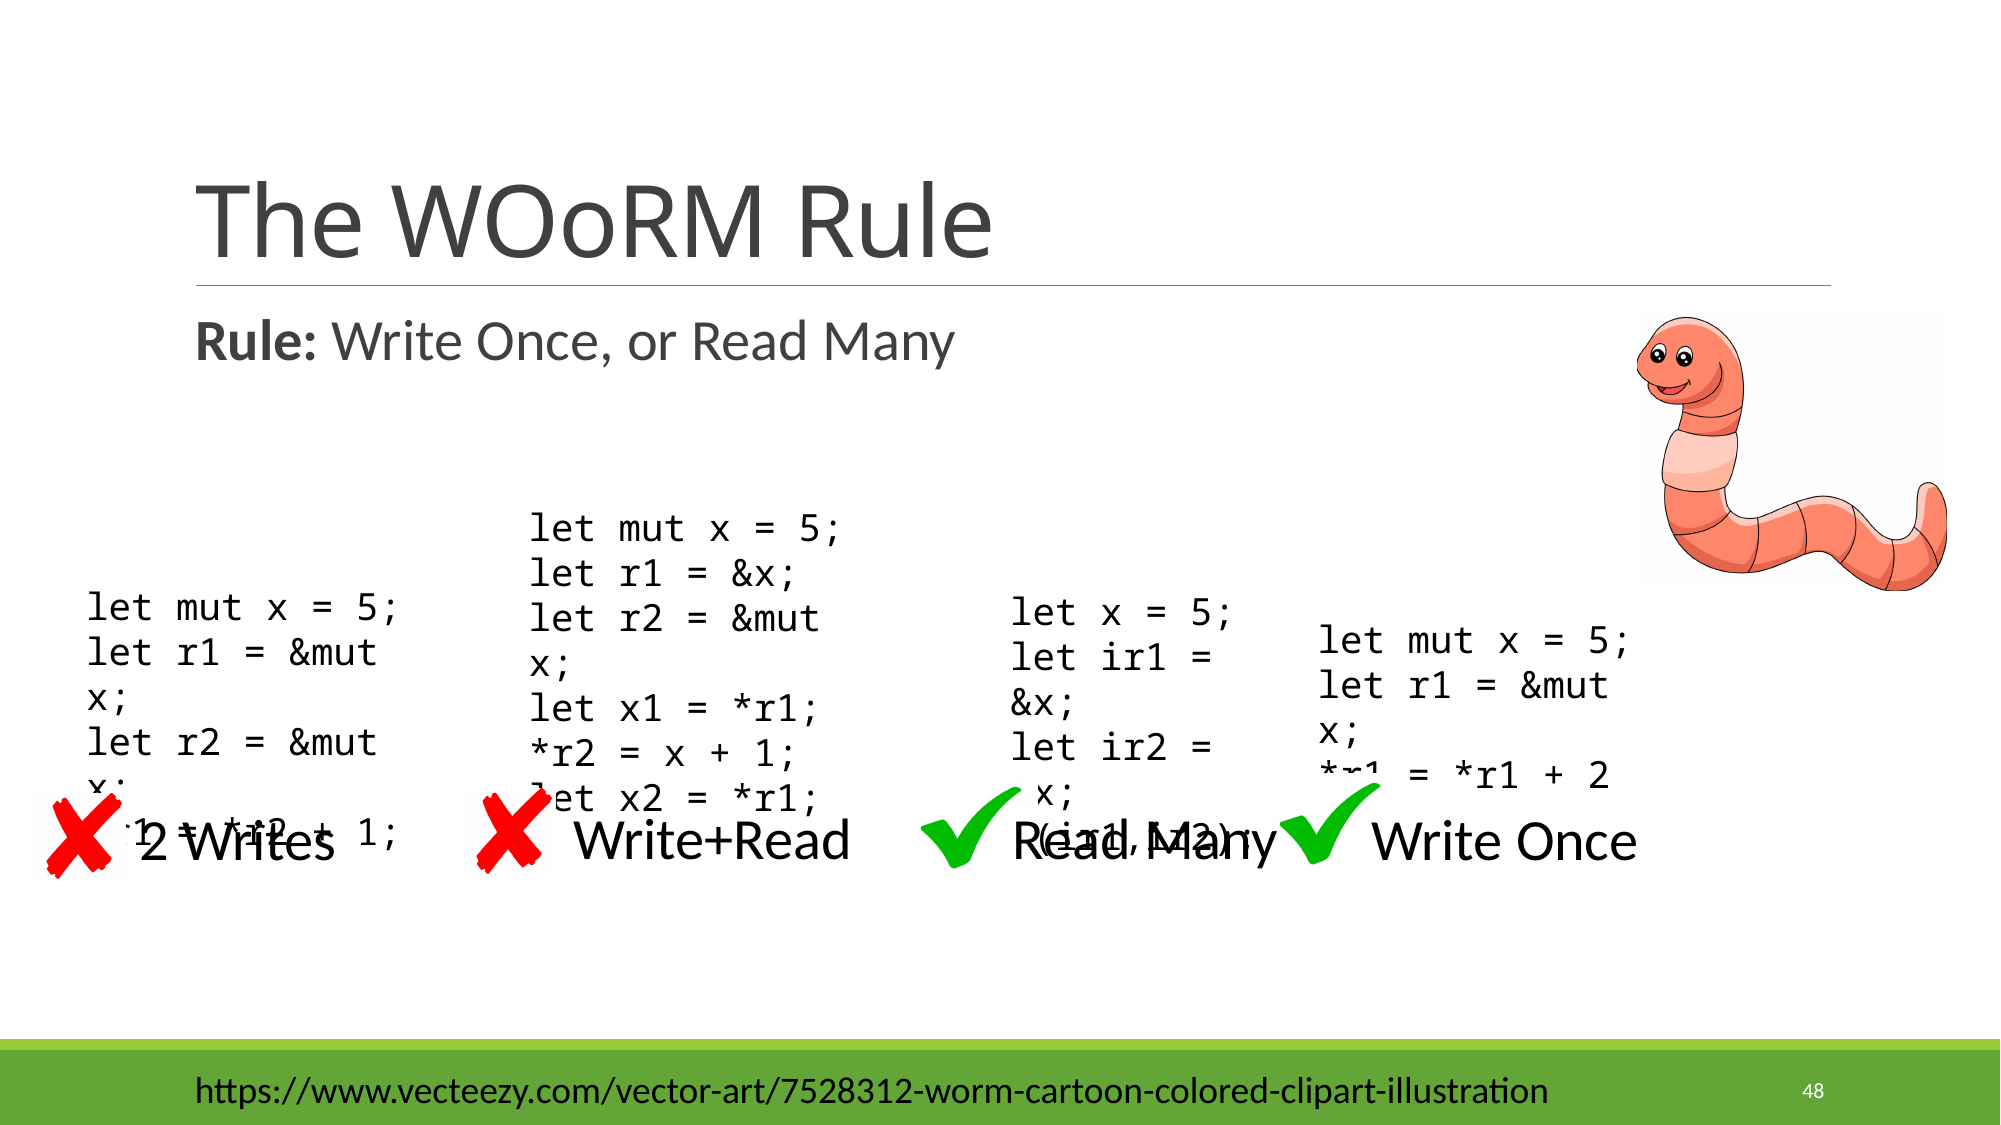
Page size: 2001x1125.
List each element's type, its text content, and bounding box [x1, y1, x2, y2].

text_box let mut x = 5; let r1 = &mut x; let r2 = &mut x; *r1 = *r2 + 1; [71, 575, 451, 861]
picture [28, 793, 126, 881]
picture [1636, 317, 1947, 592]
text_box Read Many [1046, 793, 1271, 879]
picture [1273, 772, 1397, 876]
list Rule: Write Once, or Read Many [180, 302, 1830, 963]
picture [913, 777, 1038, 880]
slide_number 48 [1624, 1059, 1840, 1120]
text_box https://www.vecteezy.com/vector-art/7528312-worm-cartoon-colored-clipart-illustration [179, 1059, 1624, 1119]
text_box let mut x = 5; let r1 = &mut x; *r1 = *r1 + 2 [1302, 608, 1678, 804]
text_box Write+Read [563, 793, 867, 879]
title The WOoRM Rule [180, 47, 1830, 285]
text_box Write Once [1403, 794, 1654, 880]
text_box 2 Writes [132, 794, 352, 880]
picture [458, 787, 556, 876]
text_box let x = 5; let ir1 = &x; let ir2 = &x; f(ir1,ir2); [995, 580, 1305, 793]
text_box let mut x = 5; let r1 = &x; let r2 = &mut x; let x1 = *r1; *r2 = x + 1; let x2 = *r1; [513, 496, 895, 827]
